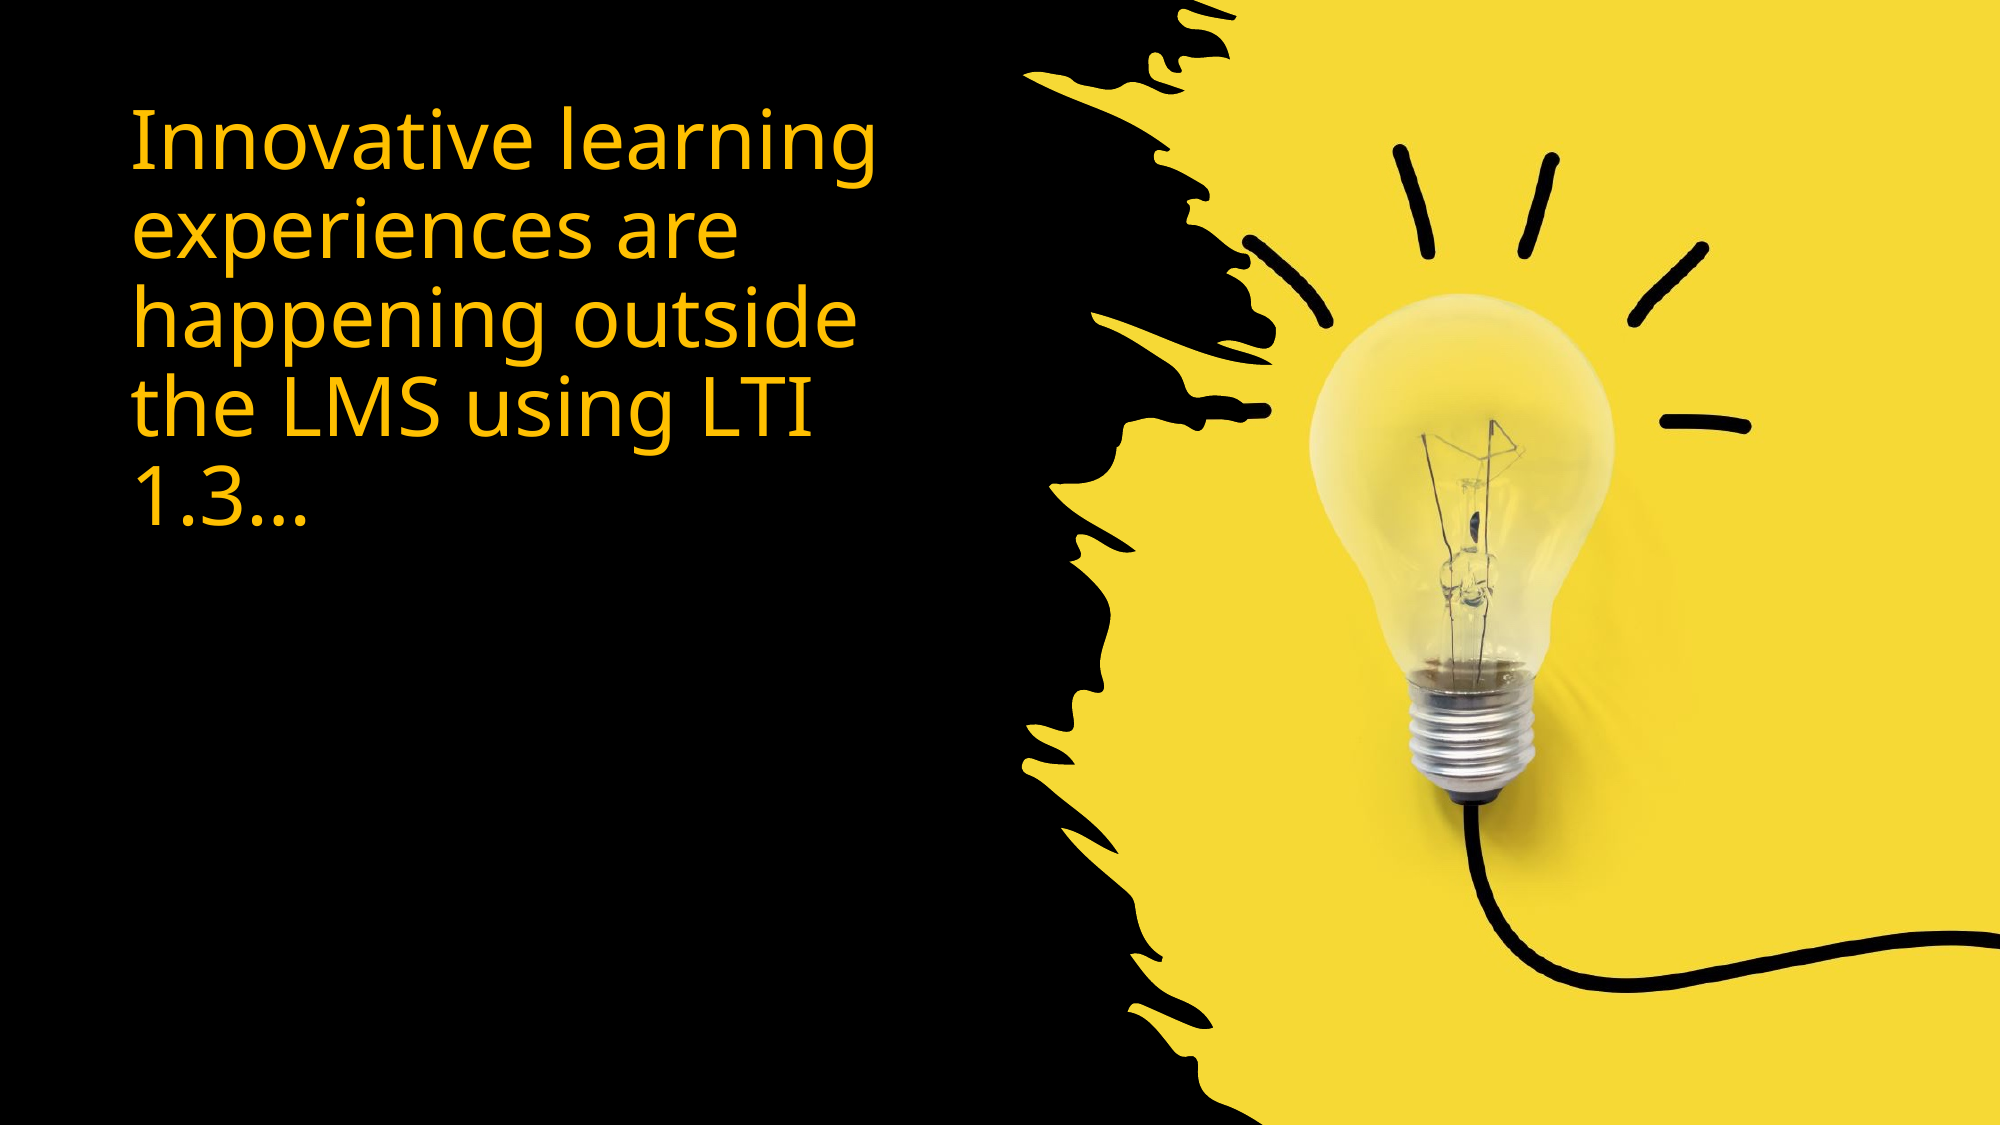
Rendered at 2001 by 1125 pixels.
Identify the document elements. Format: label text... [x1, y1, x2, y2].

picture [1021, 0, 2000, 1125]
title Innovative learning experiences are happening outside the LMS using LTI 1.3… [115, 88, 1000, 920]
